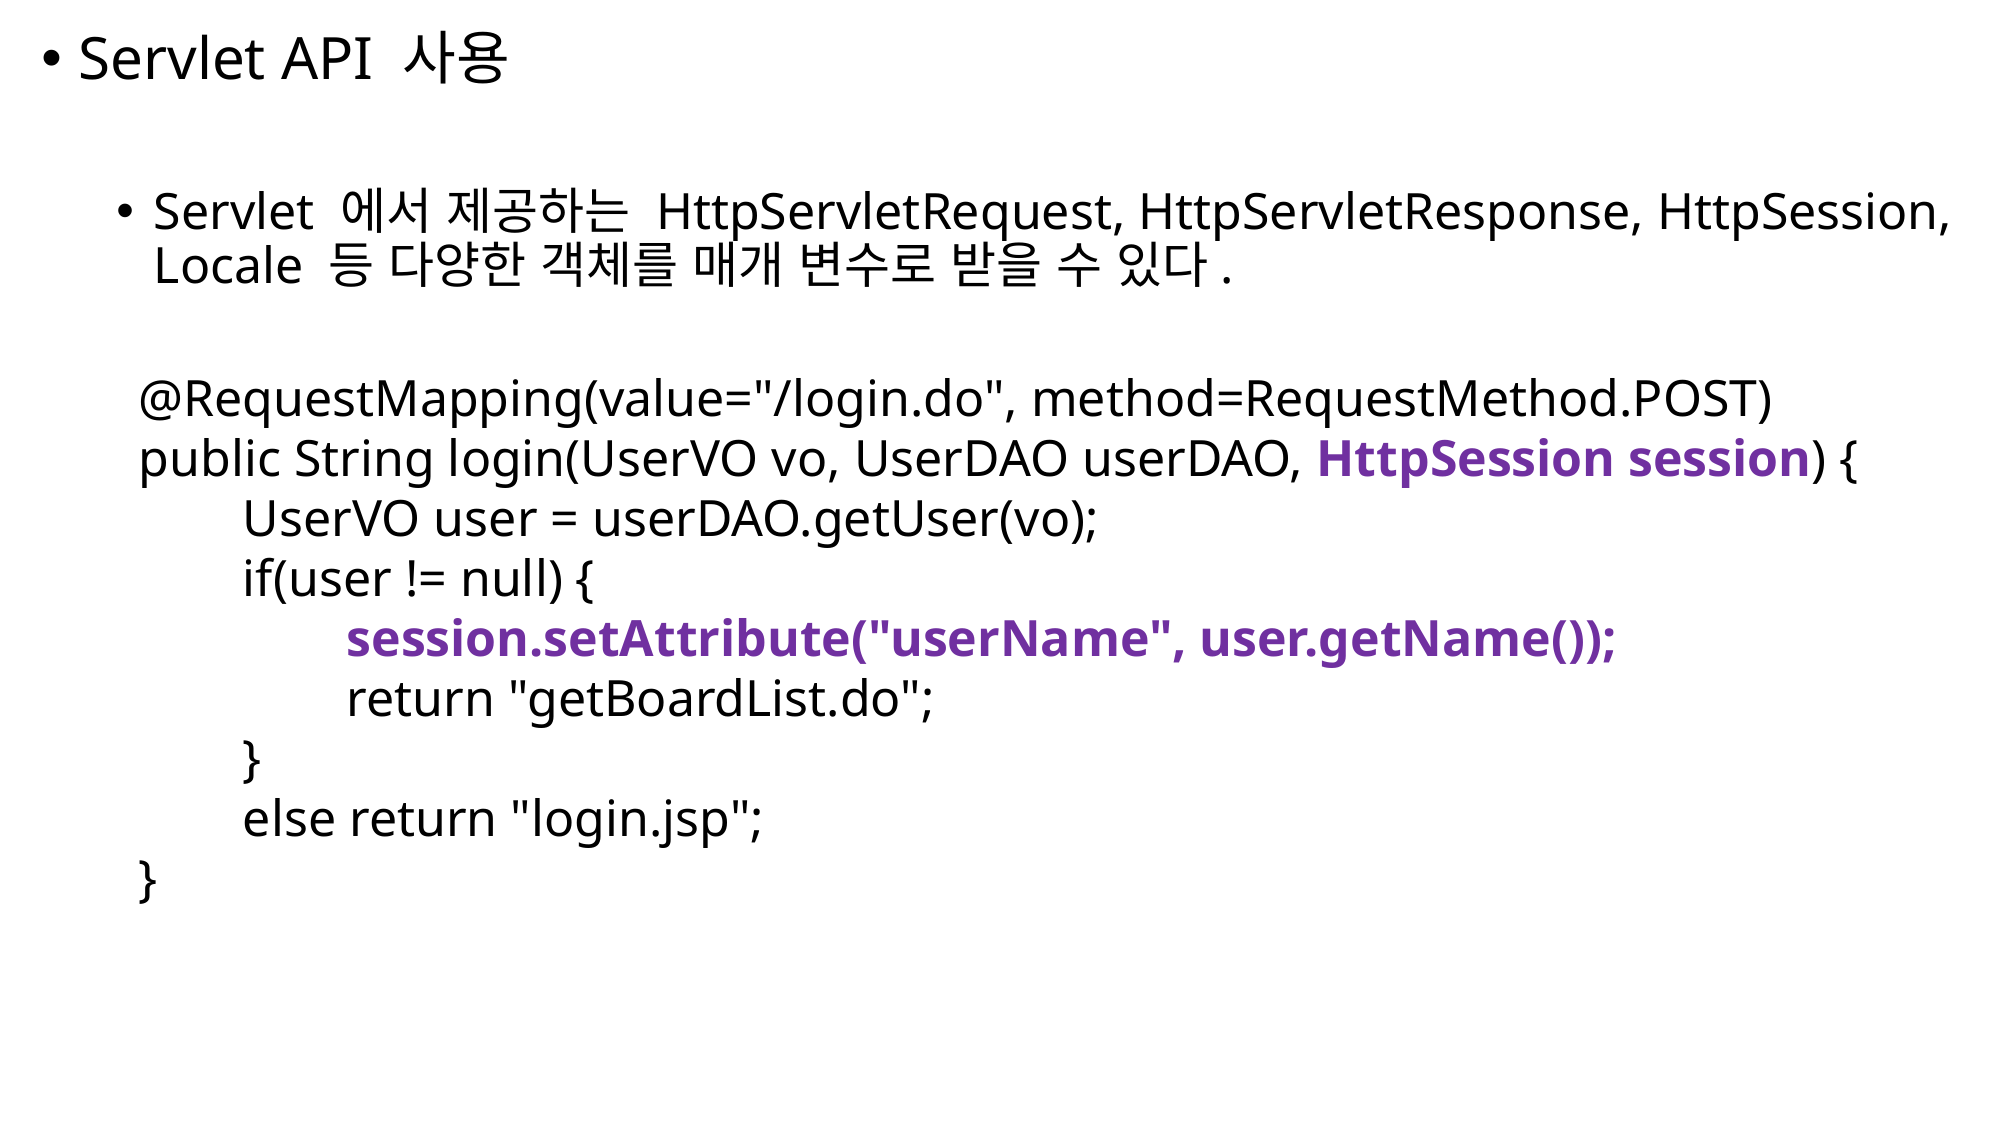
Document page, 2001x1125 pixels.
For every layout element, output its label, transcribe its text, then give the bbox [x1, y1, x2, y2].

list Servlet API 사용 Servlet 에서 제공하는 HttpServletRequest, HttpServletResponse, HttpSession, Locale 등 다양한 객체를 매개 변수로 받을 수 있다. [26, 21, 1976, 1105]
text_box @RequestMapping(value="/login.do", method=RequestMethod.POST) public String login(UserVO vo, UserDAO userDAO, HttpSession session) { UserVO user = userDAO.getUser(vo); if(user != null) { session.setAttribute("userName", user.getName()); return "getBoardList.do"; } else return "login.jsp"; } [124, 358, 1874, 914]
